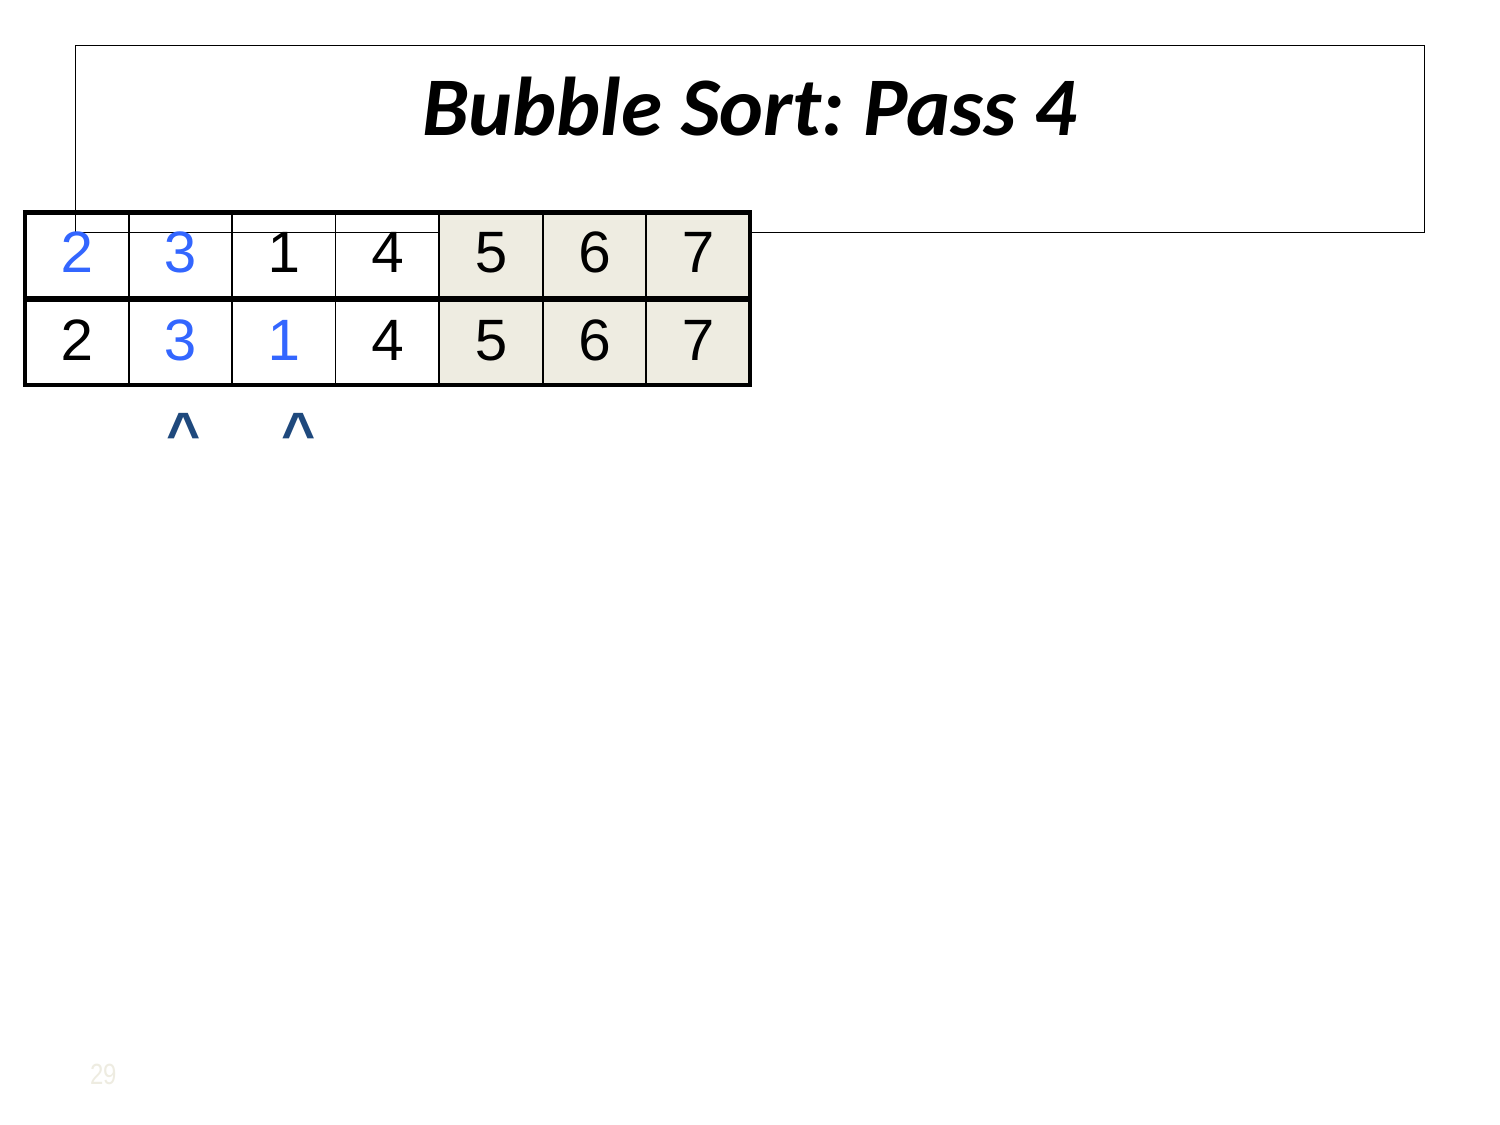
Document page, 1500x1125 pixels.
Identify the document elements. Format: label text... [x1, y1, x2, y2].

table_header 1 [233, 302, 335, 383]
slide_number 29 [75, 1042, 425, 1103]
table_header 1 [233, 215, 335, 296]
text_box ^ ^ [149, 387, 330, 473]
table_header 2 [27, 215, 128, 296]
table_header 6 [544, 302, 645, 383]
table_header 3 [130, 215, 231, 296]
table_header 5 [440, 215, 542, 296]
table_header 6 [544, 215, 645, 296]
table_header 4 [336, 215, 438, 296]
table_header 2 [27, 302, 128, 383]
title Bubble Sort: Pass 4 [75, 45, 1425, 233]
table_header 7 [647, 215, 748, 296]
table_header 3 [130, 302, 231, 383]
table_header 7 [647, 302, 748, 383]
table_header 4 [336, 302, 438, 383]
table_header 5 [440, 302, 542, 383]
